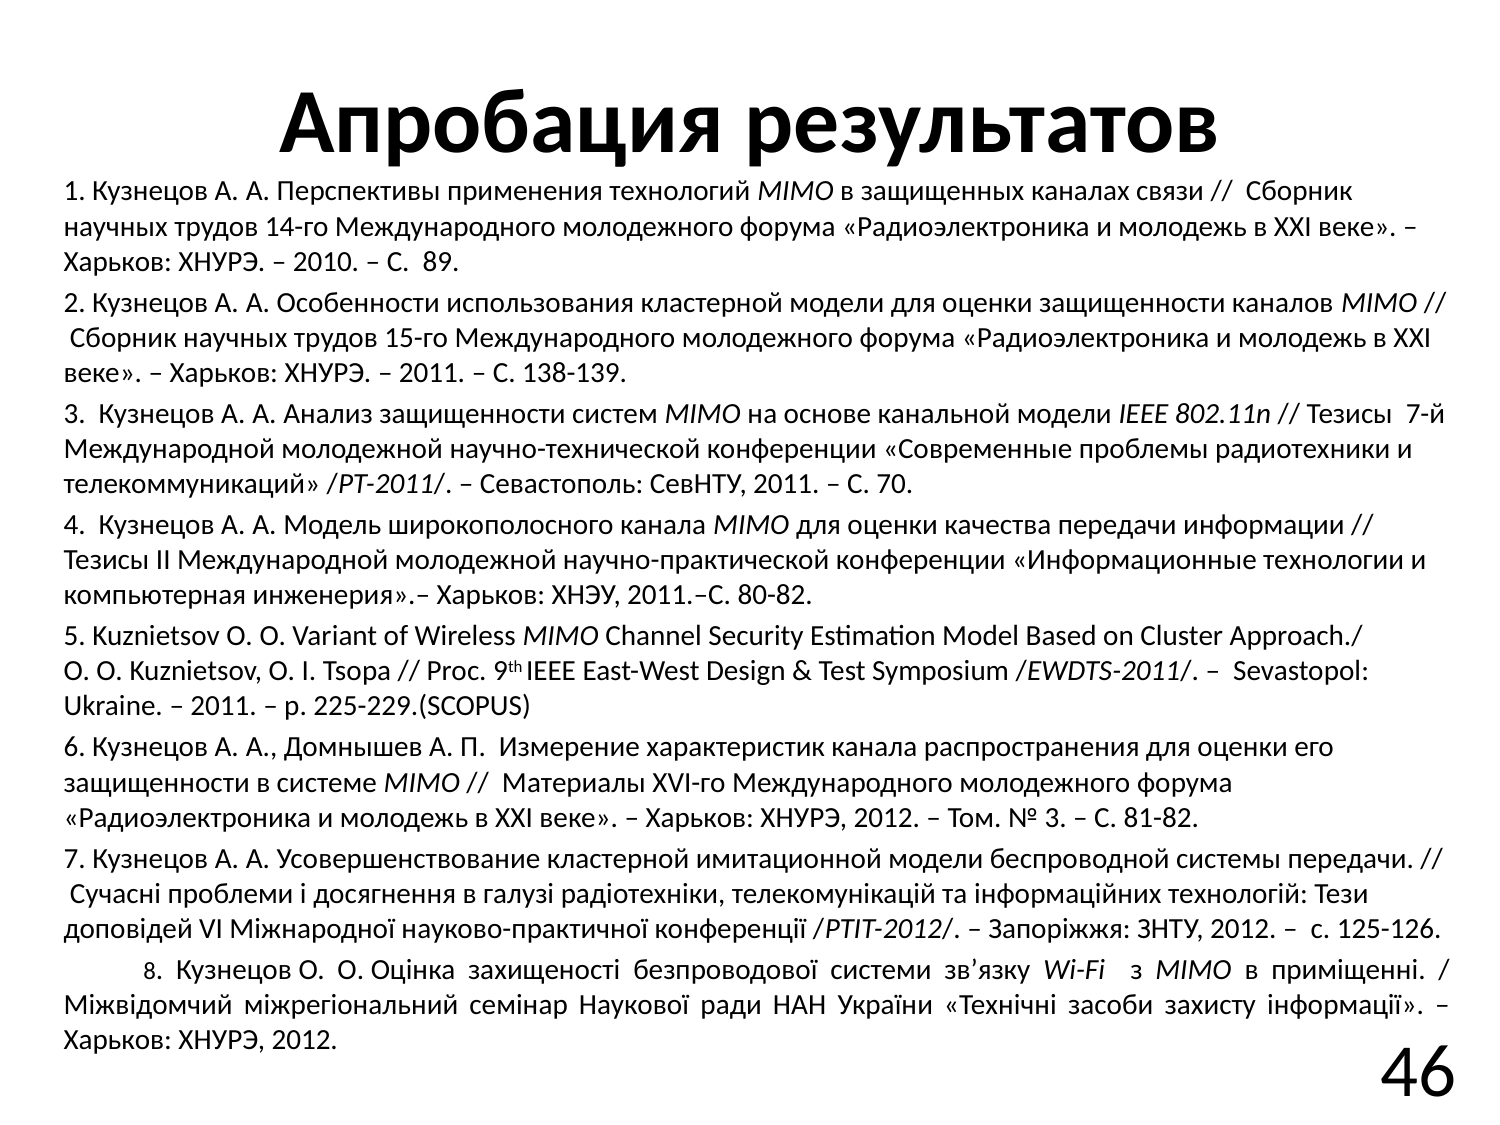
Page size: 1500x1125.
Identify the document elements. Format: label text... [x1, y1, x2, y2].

title Апробация результатов [0, 45, 1500, 188]
slide_number 46 [1324, 1031, 1472, 1103]
list 1. Кузнецов А. А. Перспективы применения технологий MIMO в защищенных каналах связи // Сборник научных трудов 14-го Международного молодежного форума «Радиоэлектроника и молодежь в XXI веке». – Харьков: ХНУРЭ. – 2010. – С. 89. 2. Кузнецов А. А. Особенности использования кластерной модели для оценки защищенности каналов MIMO // Сборник научных трудов 15-го Международного молодежного форума «Радиоэлектроника и молодежь в XXI веке». – Харьков: ХНУРЭ. – 2011. – С. 138-139. 3. Кузнецов А. А. Анализ защищенности систем MIMO на основе канальной модели IEEE 802.11n // Тезисы 7-й Международной молодежной научно-технической конференции «Современные проблемы радиотехники и телекоммуникаций» /РТ-2011/. – Севастополь: СевНТУ, 2011. – С. 70. 4. Кузнецов А. А. Модель широкополосного канала MIMO для оценки качества передачи информации // Тезисы II Международной молодежной научно-практической конференции «Информационные технологии и компьютерная инженерия».– Харьков: ХНЭУ, 2011.–С. 80-82. 5. Kuznietsov O. O. Variant of Wireless MIMO Channel Security Estimation Model Based on Cluster Approach./ O. O. Kuznietsov, O. I. Tsopa // Proc. 9th IEEE East-West Design & Test Symposium /EWDTS-2011/. – Sevastopol: Ukraine. – 2011. – p. 225-229.(SCOPUS) 6. Кузнецов А. А., Домнышев А. П. Измерение характеристик канала распространения для оценки его защищенности в системе MIMO // Материалы XVI-го Международного молодежного форума «Радиоэлектроника и молодежь в XXI веке». – Харьков: ХНУРЭ, 2012. – Том. № 3. – С. 81-82. 7. Кузнецов А. А. Усовершенствование кластерной имитационной модели беспроводной системы передачи. // Сучасні проблеми і досягнення в галузі радіотехніки, телекомунікацій та інформаційних технологій: Тези доповідей VI Міжнародної науково-практичної конференції /РТІТ-2012/. – Запоріжжя: ЗНТУ, 2012. – с. 125-126. 8. Кузнецов О. О. Оцінка захищеності безпроводової системи зв’язку Wi-Fi з MIMO в приміщенні. / Міжвідомчий міжрегіональний семінар Наукової ради НАН України «Технічні засоби захисту інформації». – Харьков: ХНУРЭ, 2012. [0, 164, 1465, 1079]
